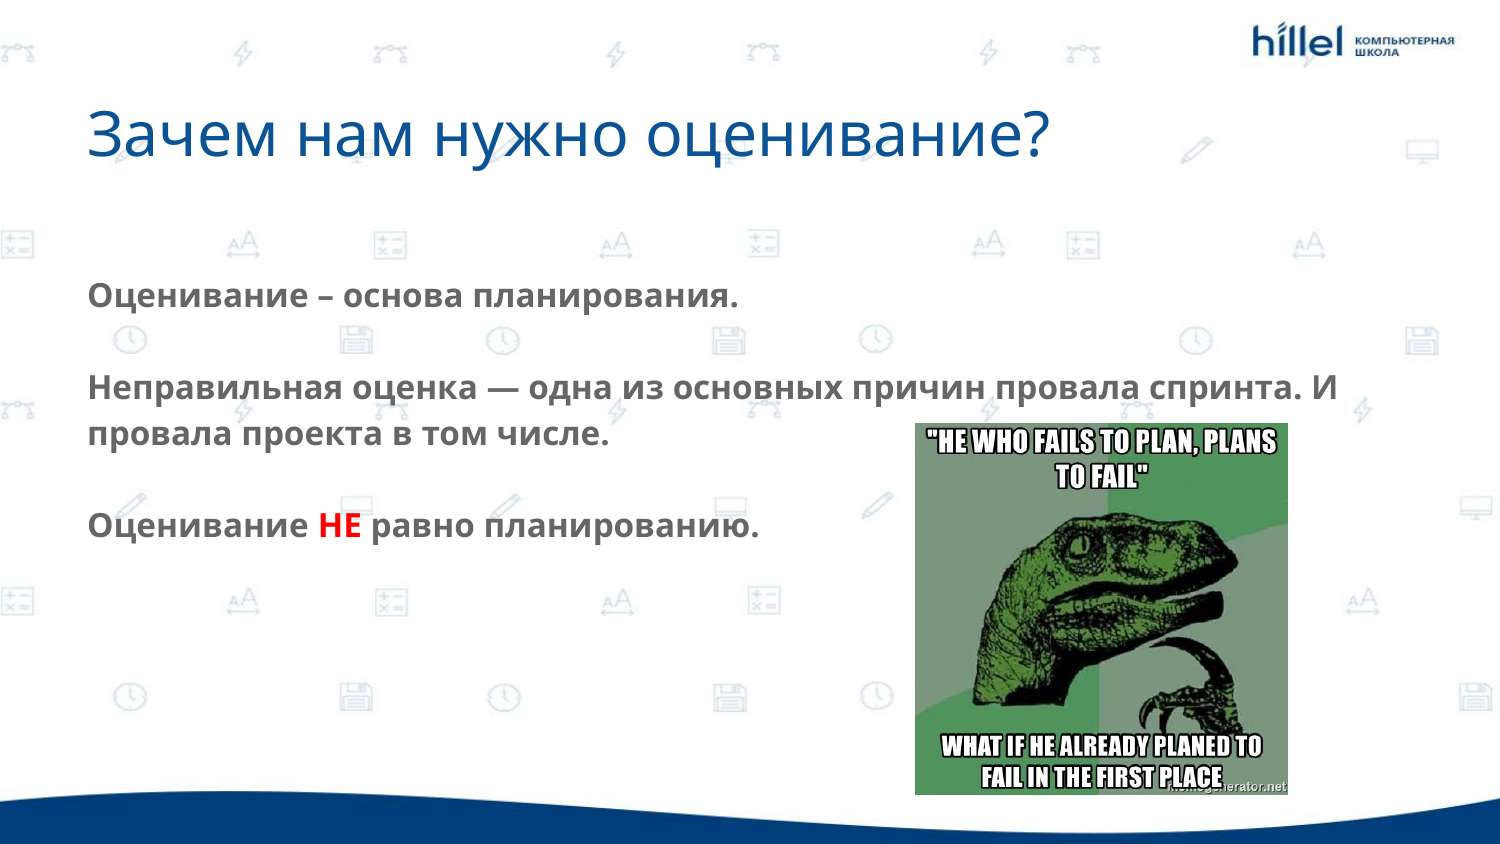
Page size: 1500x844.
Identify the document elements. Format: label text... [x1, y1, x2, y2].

picture [0, 0, 1500, 844]
text_box Зачем нам нужно оценивание? [72, 58, 1123, 185]
text_box Оценивание – основа планирования. Неправильная оценка — одна из основных причин провала спринта. И провала проекта в том числе. Оценивание НЕ равно планированию. [72, 253, 1421, 588]
